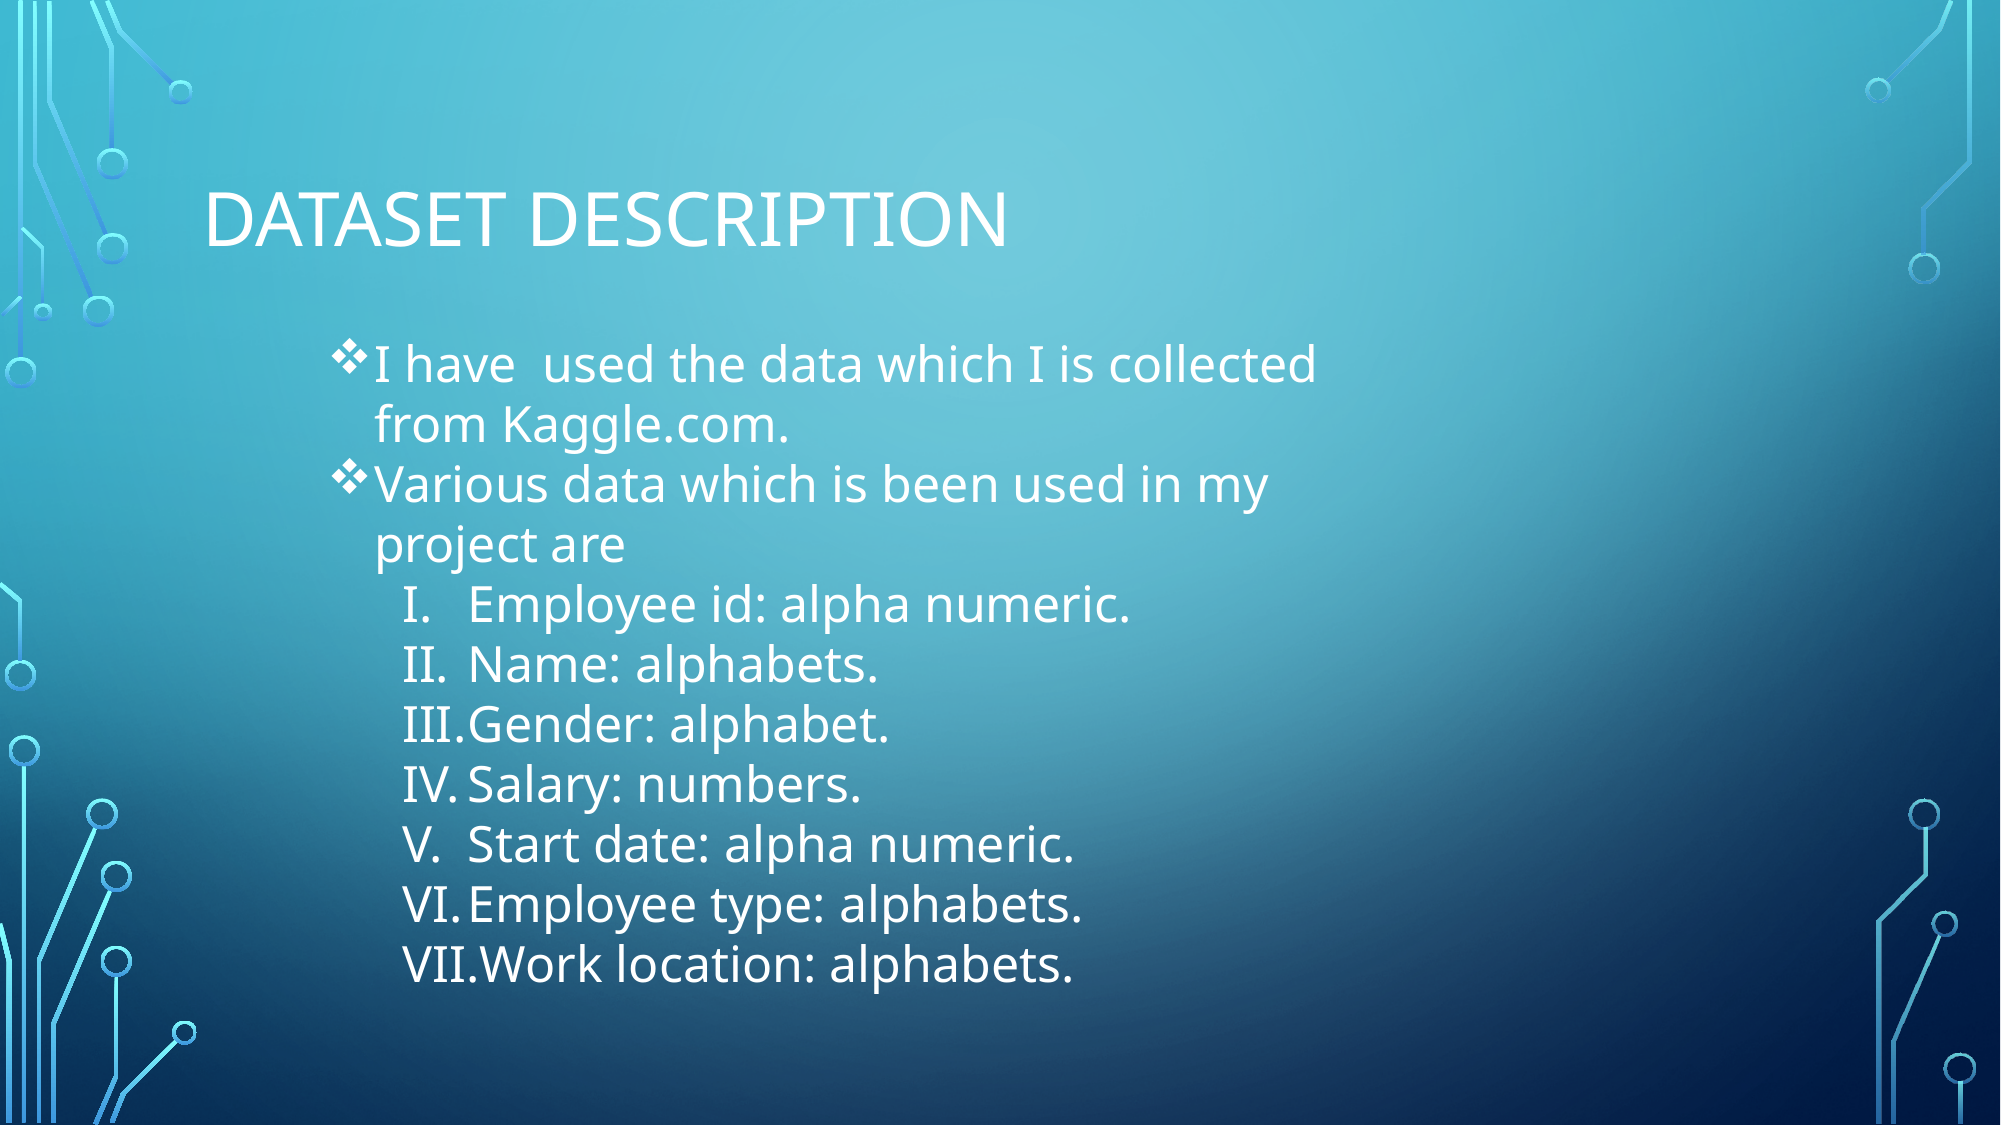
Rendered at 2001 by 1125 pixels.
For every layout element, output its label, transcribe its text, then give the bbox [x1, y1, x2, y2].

text_box I have used the data which I is collected from Kaggle.com. Various data which is been used in my project are Employee id: alpha numeric. Name: alphabets. Gender: alphabet. Salary: numbers. Start date: alpha numeric. Employee type: alphabets. Work location: alphabets. [312, 324, 1400, 1045]
title Dataset Description [187, 101, 1813, 344]
